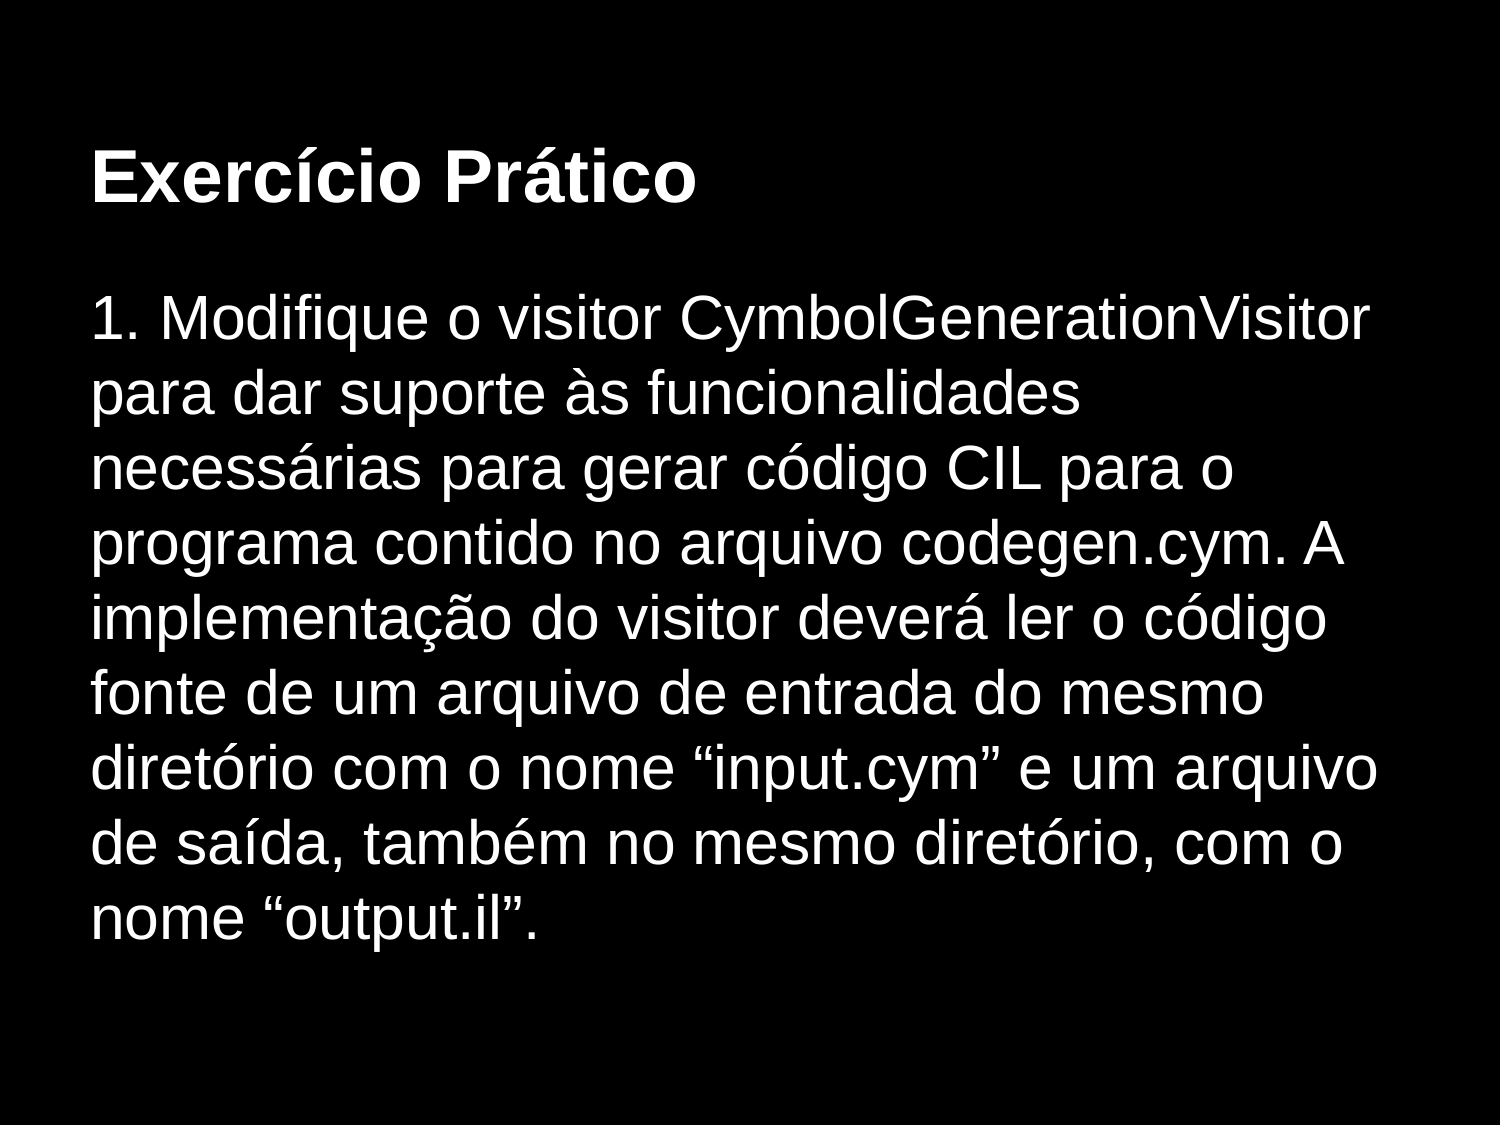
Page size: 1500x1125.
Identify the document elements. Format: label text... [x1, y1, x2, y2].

title Exercício Prático [75, 45, 1425, 233]
list 1. Modifique o visitor CymbolGenerationVisitor para dar suporte às funcionalidades necessárias para gerar código CIL para o programa contido no arquivo codegen.cym. A implementação do visitor deverá ler o código fonte de um arquivo de entrada do mesmo diretório com o nome “input.cym” e um arquivo de saída, também no mesmo diretório, com o nome “output.il”. [75, 262, 1425, 1078]
